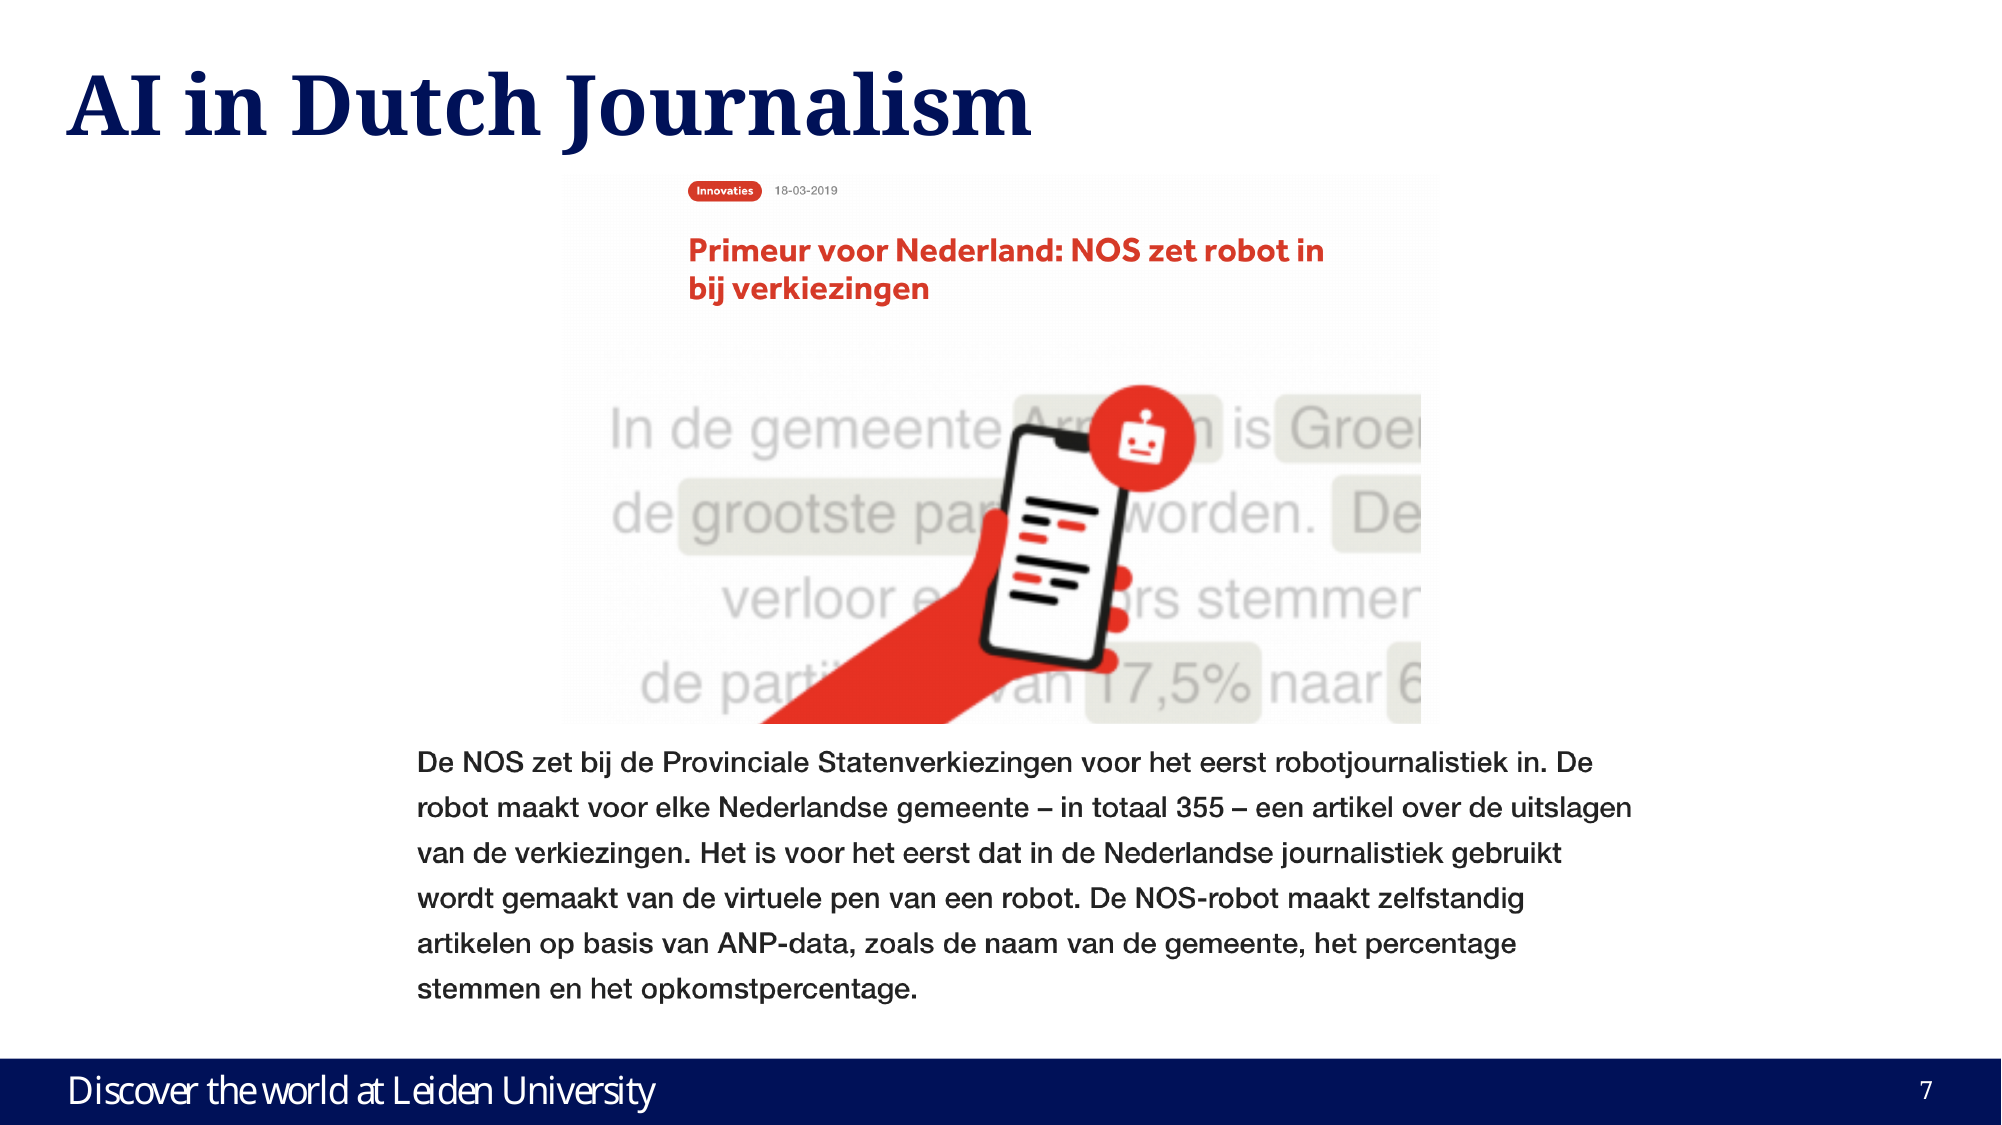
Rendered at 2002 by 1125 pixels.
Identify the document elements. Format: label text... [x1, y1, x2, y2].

picture [397, 173, 1674, 1028]
title AI in Dutch Journalism [66, 66, 1935, 138]
slide_number 6 [1498, 1061, 1949, 1122]
